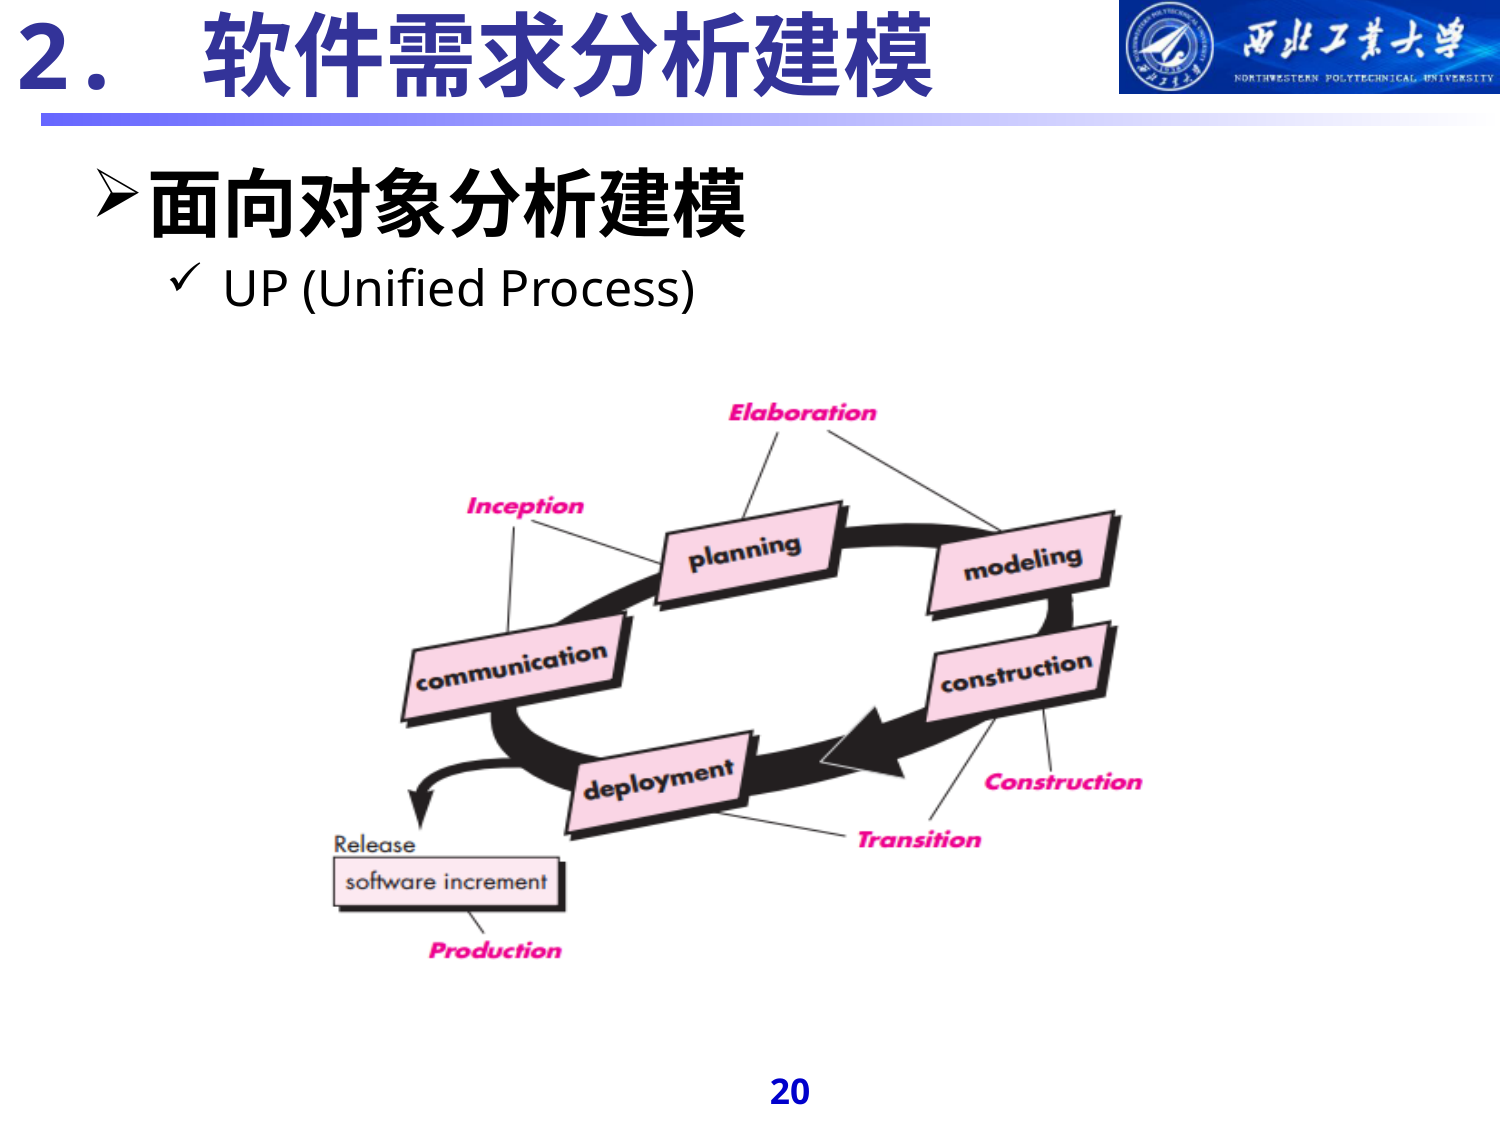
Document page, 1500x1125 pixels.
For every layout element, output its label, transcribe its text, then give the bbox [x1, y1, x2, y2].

picture [212, 373, 1230, 976]
text_box 2. 软件需求分析建模 [0, 1, 1371, 116]
text_box 面向对象分析建模 UP (Unified Process) [76, 149, 1352, 399]
picture [1119, 0, 1500, 94]
